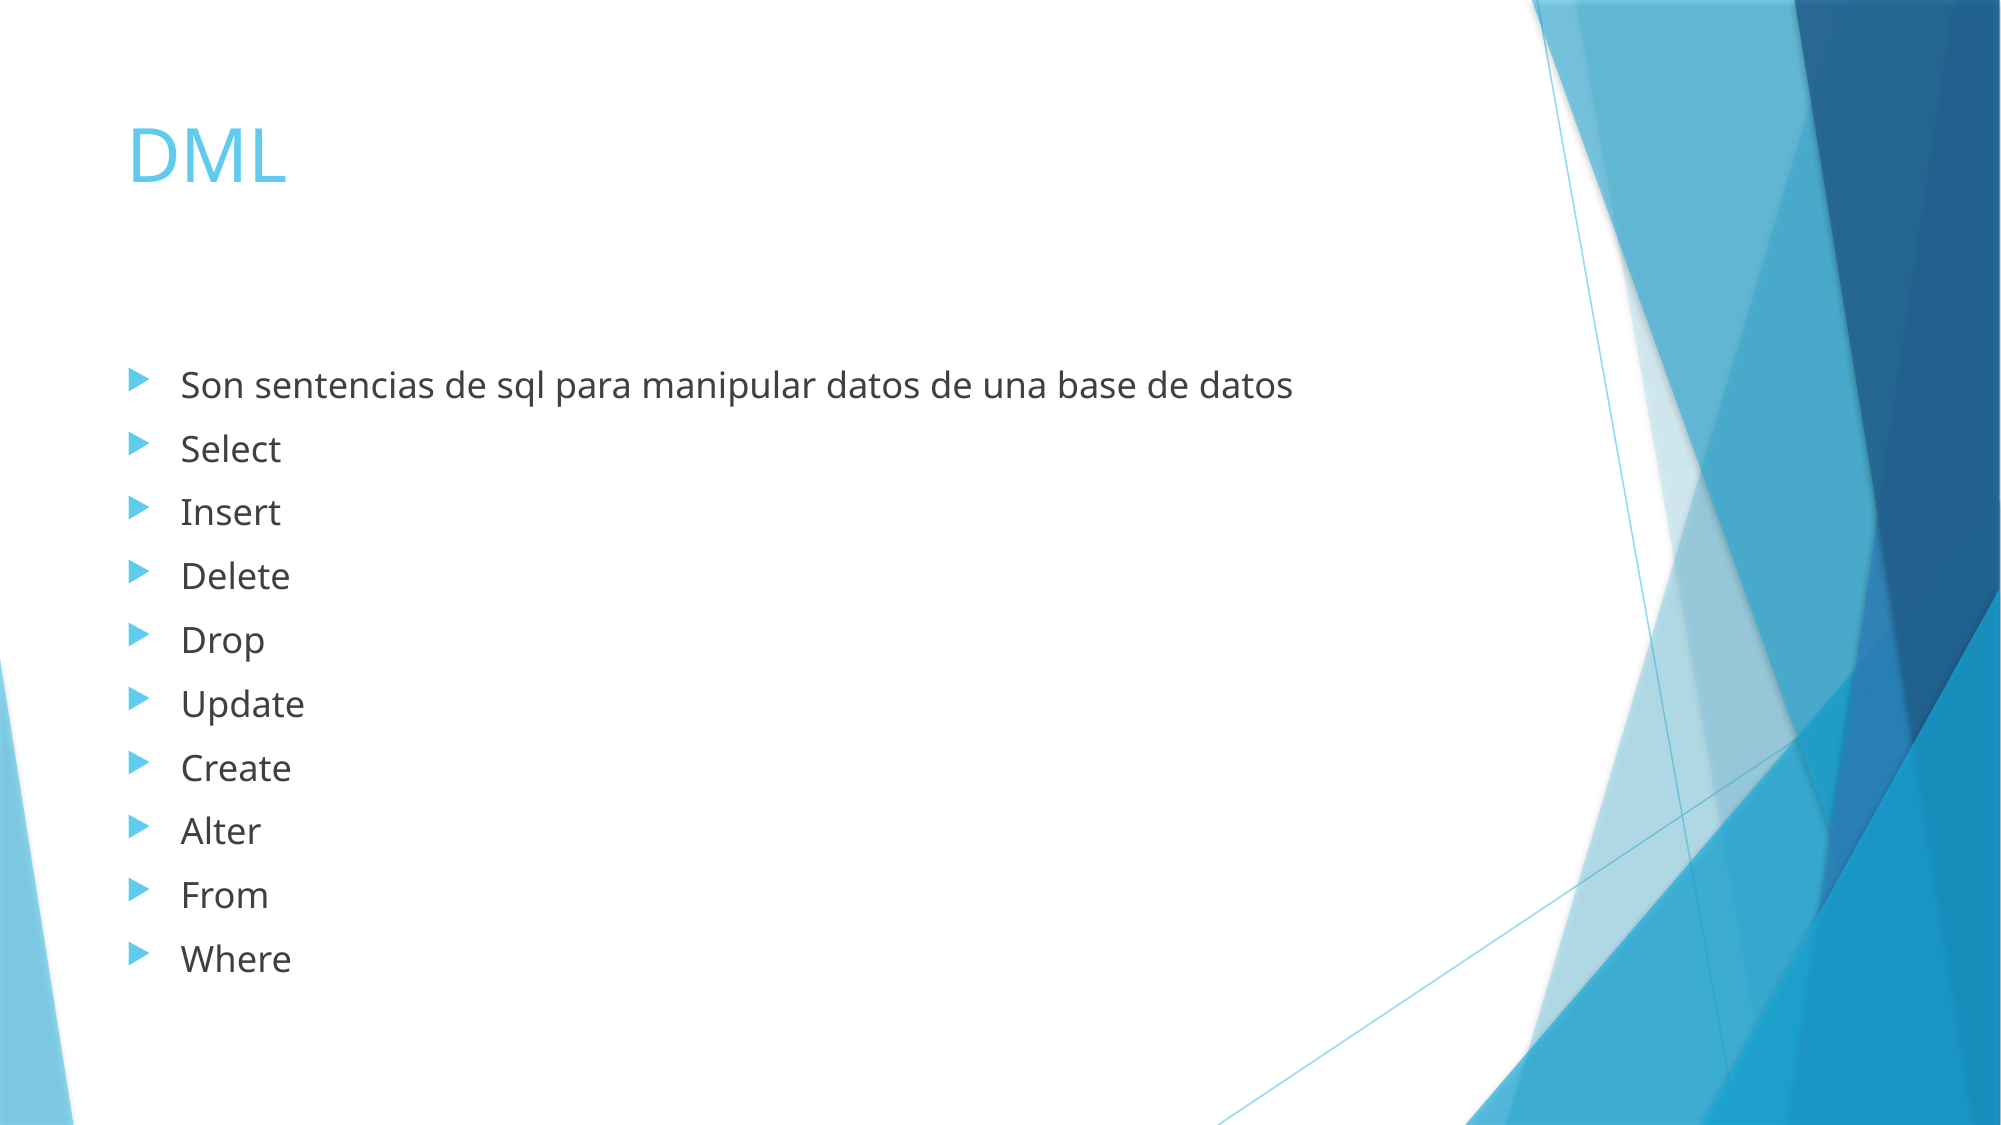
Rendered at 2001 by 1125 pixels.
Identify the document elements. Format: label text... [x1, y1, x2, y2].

list Son sentencias de sql para manipular datos de una base de datos Select Insert Delete Drop Update Create Alter From Where [111, 354, 1522, 992]
title DML [111, 99, 1522, 317]
